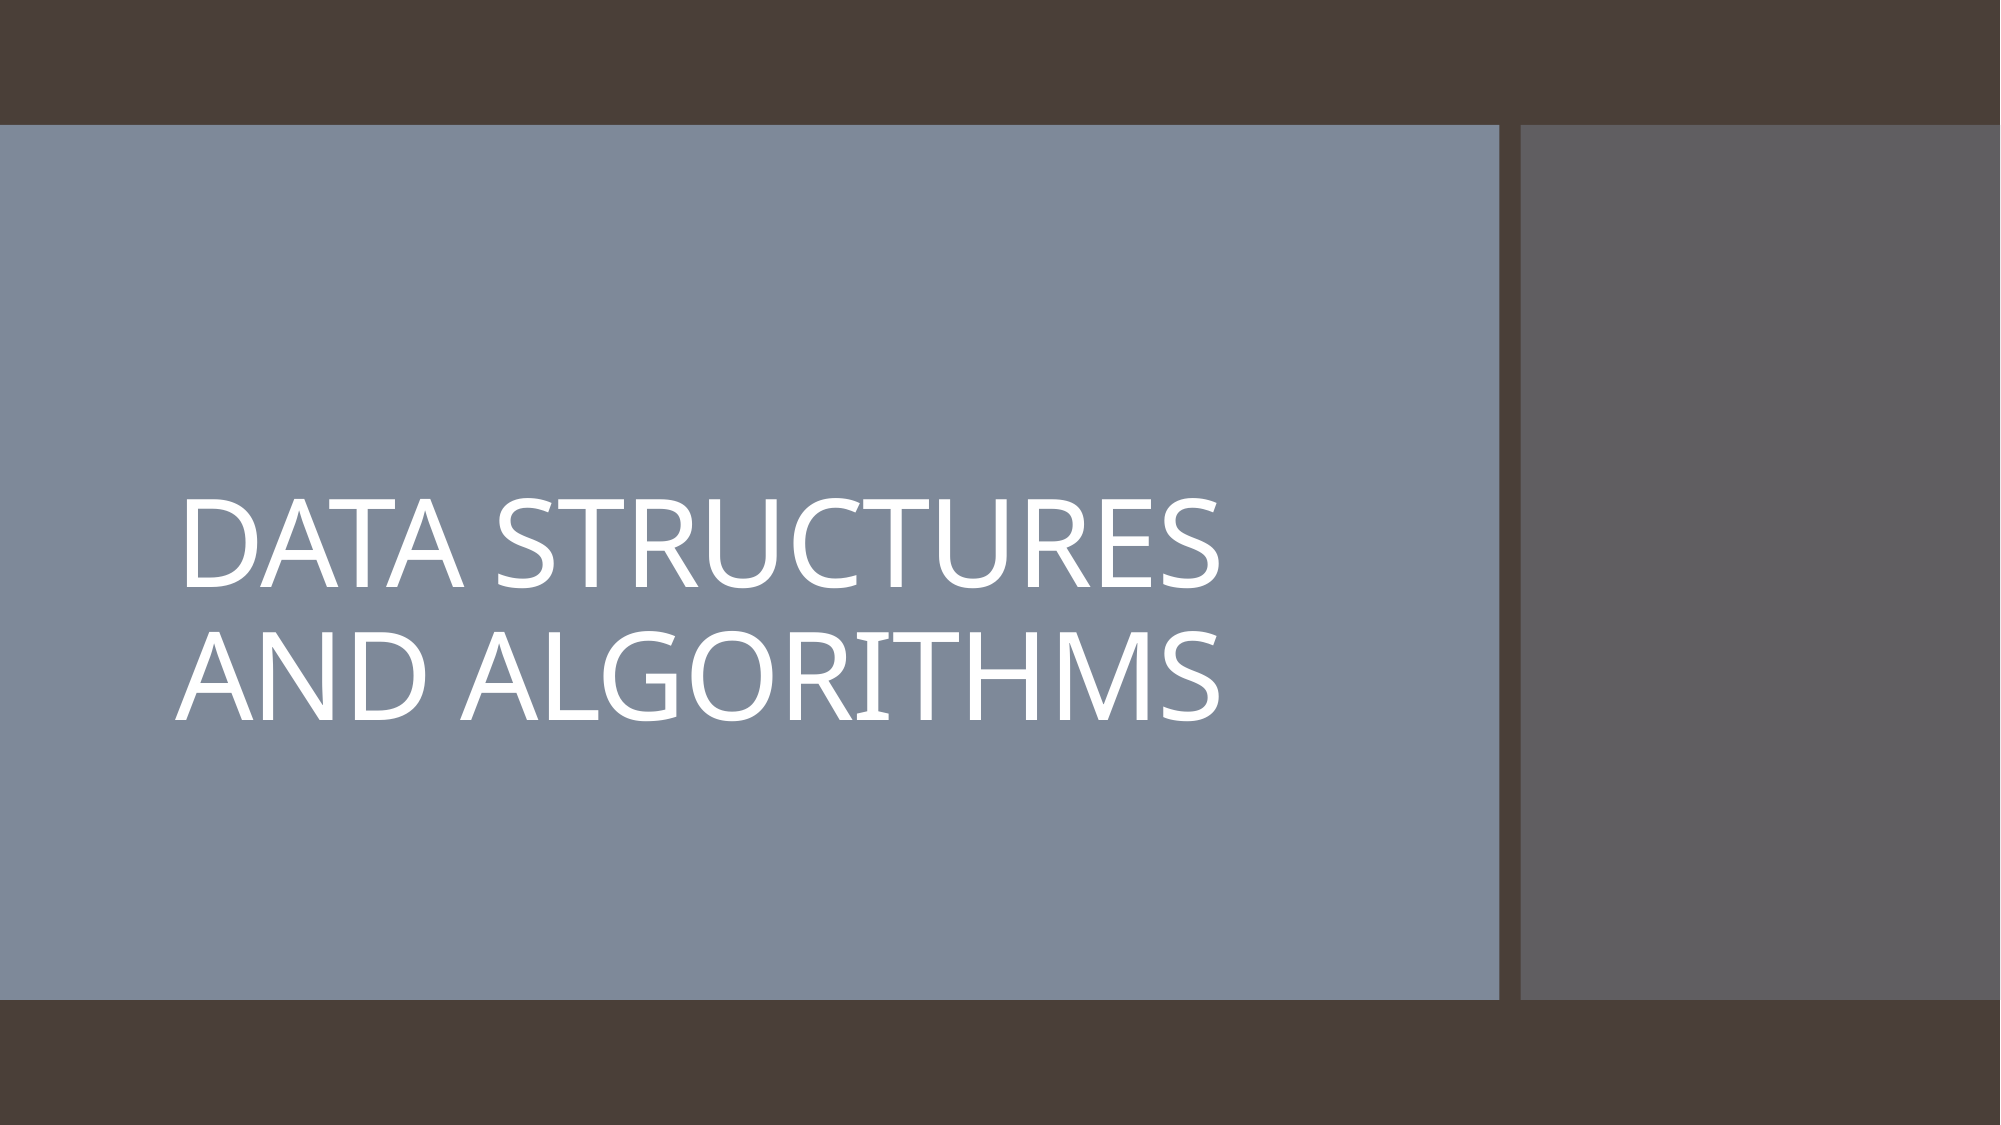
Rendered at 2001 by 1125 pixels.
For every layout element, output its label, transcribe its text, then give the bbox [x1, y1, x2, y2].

title DATA STRUCTURES AND ALGORITHMS [175, 213, 1376, 747]
